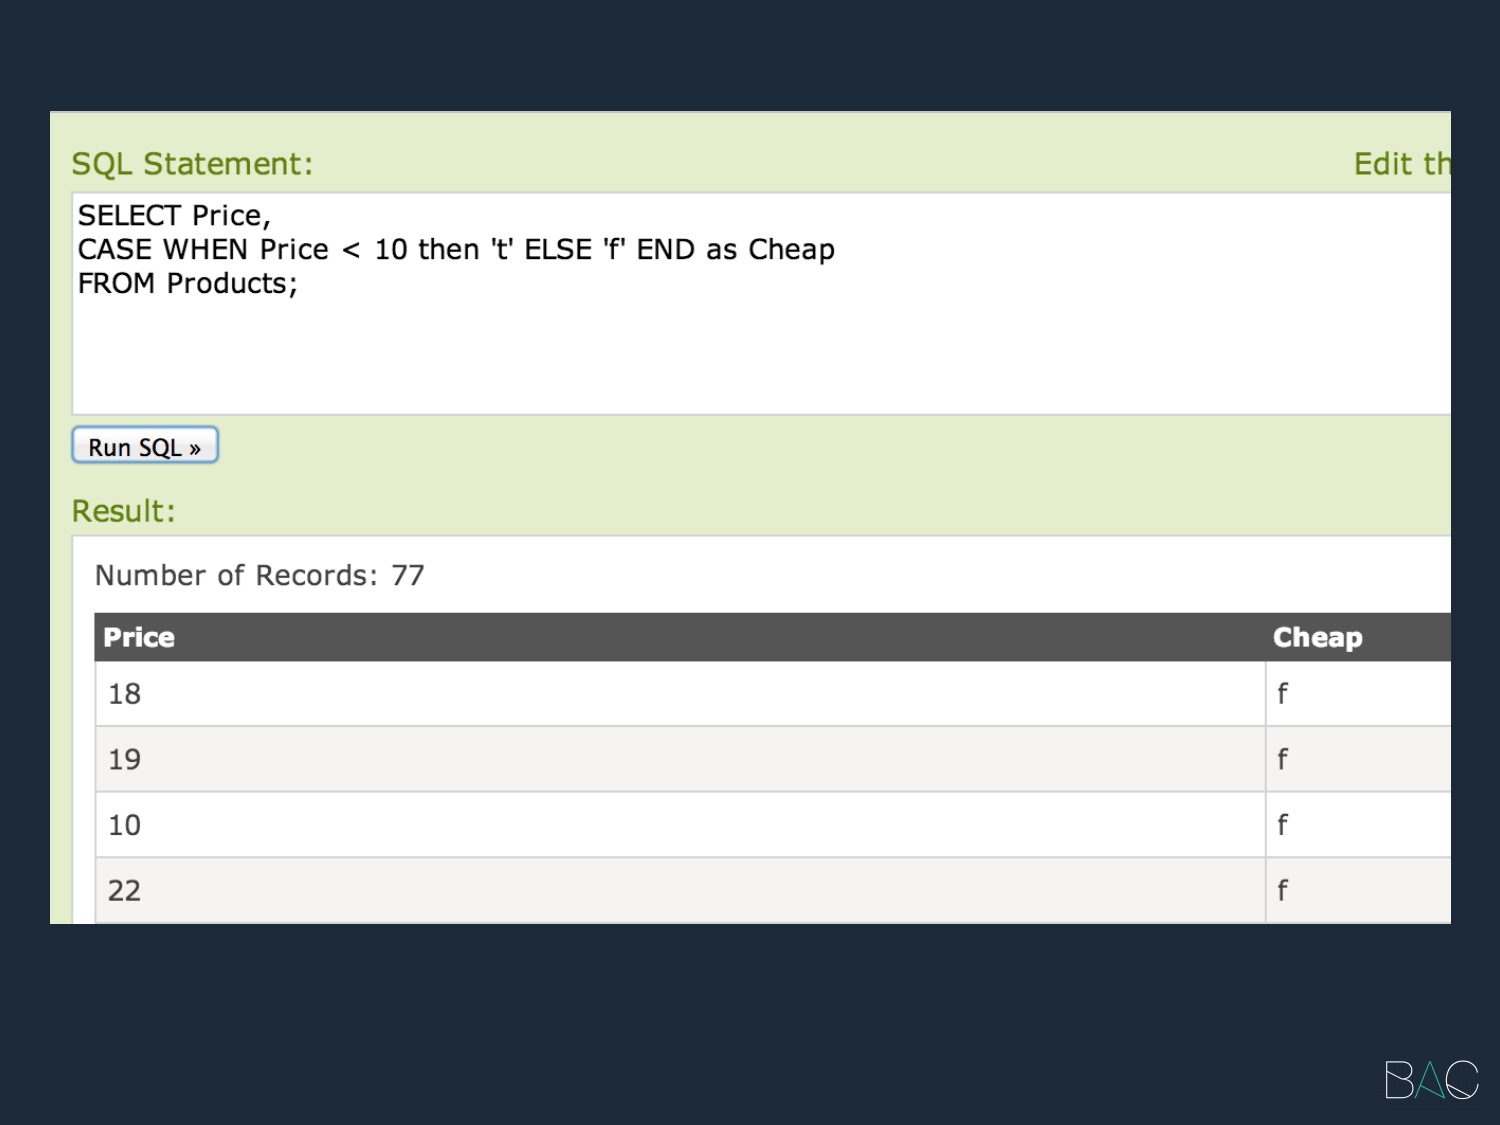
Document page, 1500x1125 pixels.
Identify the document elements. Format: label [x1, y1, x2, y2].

picture [1379, 1054, 1484, 1108]
picture [49, 110, 1451, 924]
